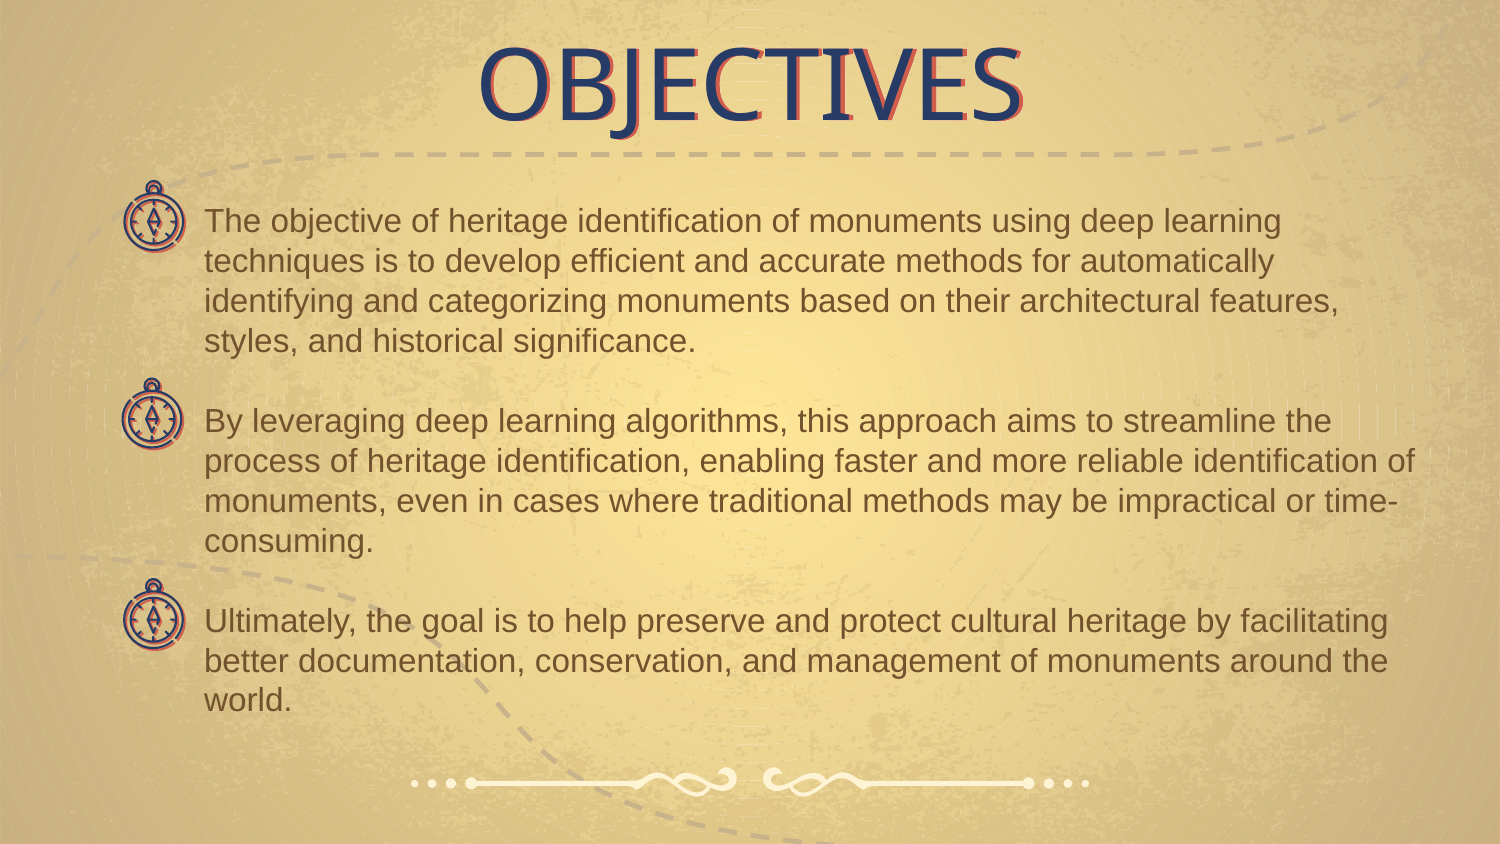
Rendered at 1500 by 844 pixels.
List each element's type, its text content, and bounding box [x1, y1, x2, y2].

list The objective of heritage identification of monuments using deep learning techniques is to develop efficient and accurate methods for automatically identifying and categorizing monuments based on their architectural features, styles, and historical significance. By leveraging deep learning algorithms, this approach aims to streamline the process of heritage identification, enabling faster and more reliable identification of monuments, even in cases where traditional methods may be impractical or time-consuming. Ultimately, the goal is to help preserve and protect cultural heritage by facilitating better documentation, conservation, and management of monuments around the world. [164, 184, 1442, 705]
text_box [119, 577, 188, 652]
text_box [410, 765, 1090, 803]
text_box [120, 179, 189, 254]
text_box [118, 377, 187, 451]
picture [0, 0, 1500, 844]
title OBJECTIVES [381, 0, 1119, 156]
